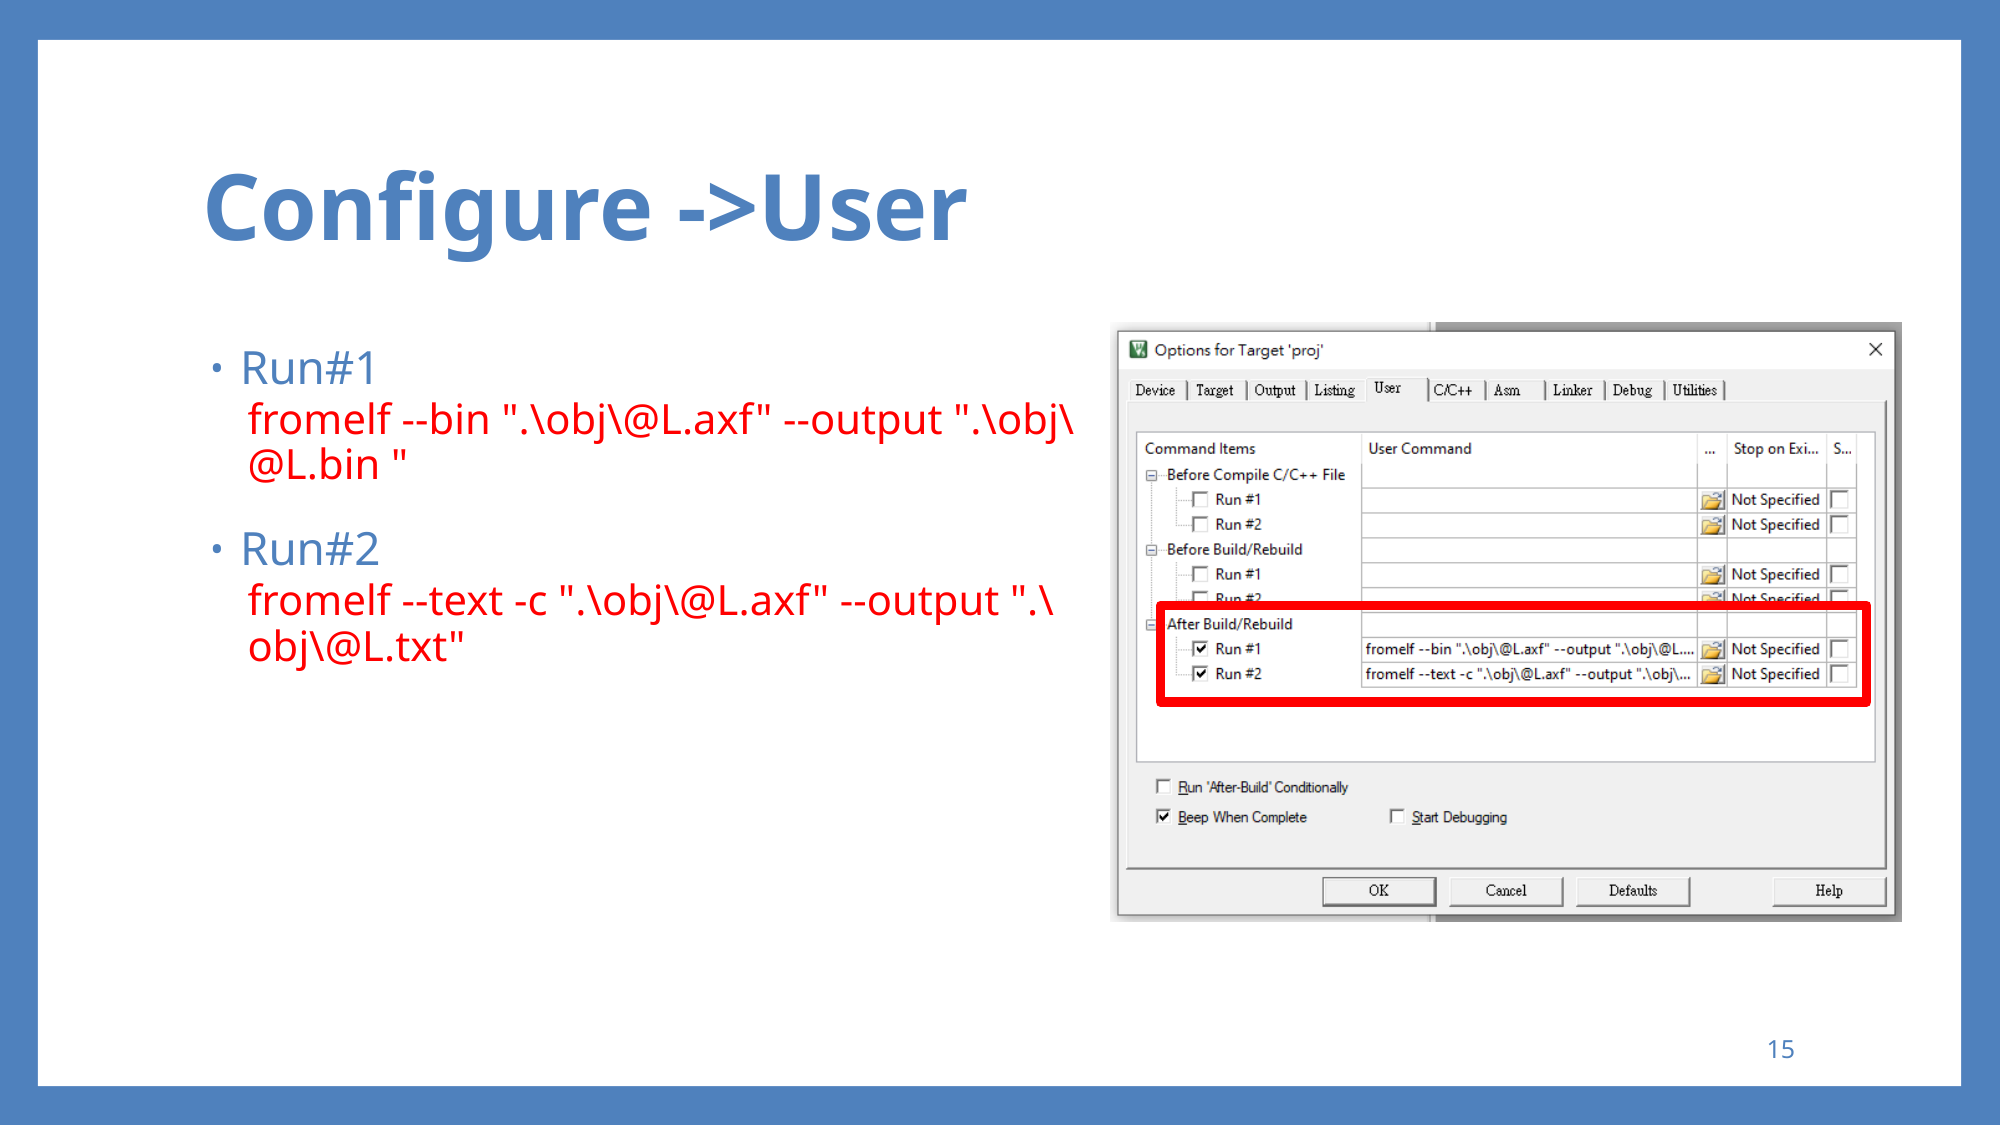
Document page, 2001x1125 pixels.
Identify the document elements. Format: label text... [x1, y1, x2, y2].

slide_number 14 [1530, 1020, 1811, 1081]
list Run#1 fromelf --bin ".\obj\@L.axf" --output ".\obj\@L.bin " Run#2 fromelf --text -c ".\obj\@L.axf" --output ".\obj\@L.txt" [187, 337, 1135, 1000]
picture [1109, 322, 1903, 922]
title Configure ->User [187, 99, 1808, 323]
